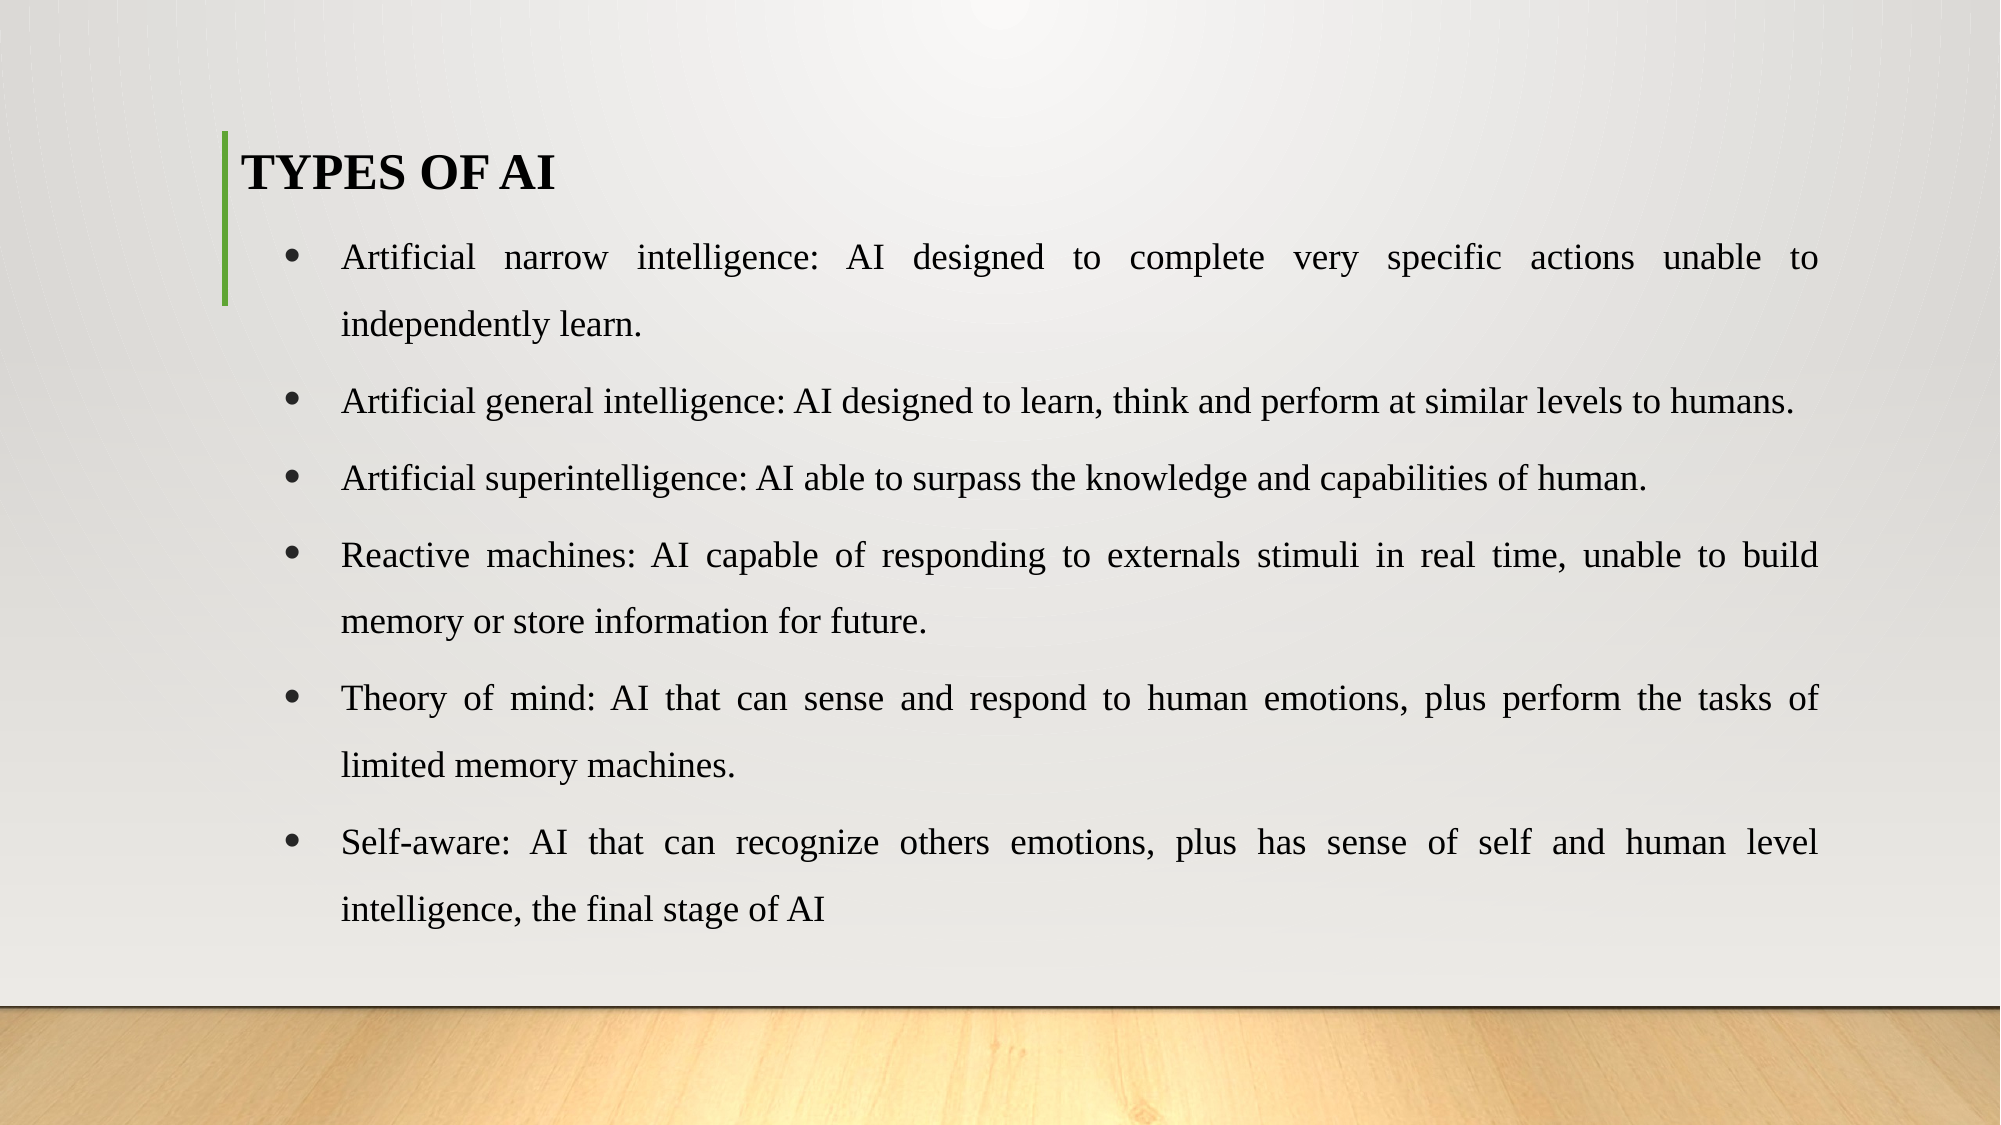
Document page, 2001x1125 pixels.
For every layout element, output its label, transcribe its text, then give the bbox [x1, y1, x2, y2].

picture [0, 1006, 2000, 1125]
list TYPES OF AI Artificial narrow intelligence: AI designed to complete very specific actions unable to independently learn. Artificial general intelligence: AI designed to learn, think and perform at similar levels to humans. Artificial superintelligence: AI able to surpass the knowledge and capabilities of human. Reactive machines: AI capable of responding to externals stimuli in real time, unable to build memory or store information for future. Theory of mind: AI that can sense and respond to human emotions, plus perform the tasks of limited memory machines. Self-aware: AI that can recognize others emotions, plus has sense of self and human level intelligence, the final stage of AI [214, 99, 1836, 963]
